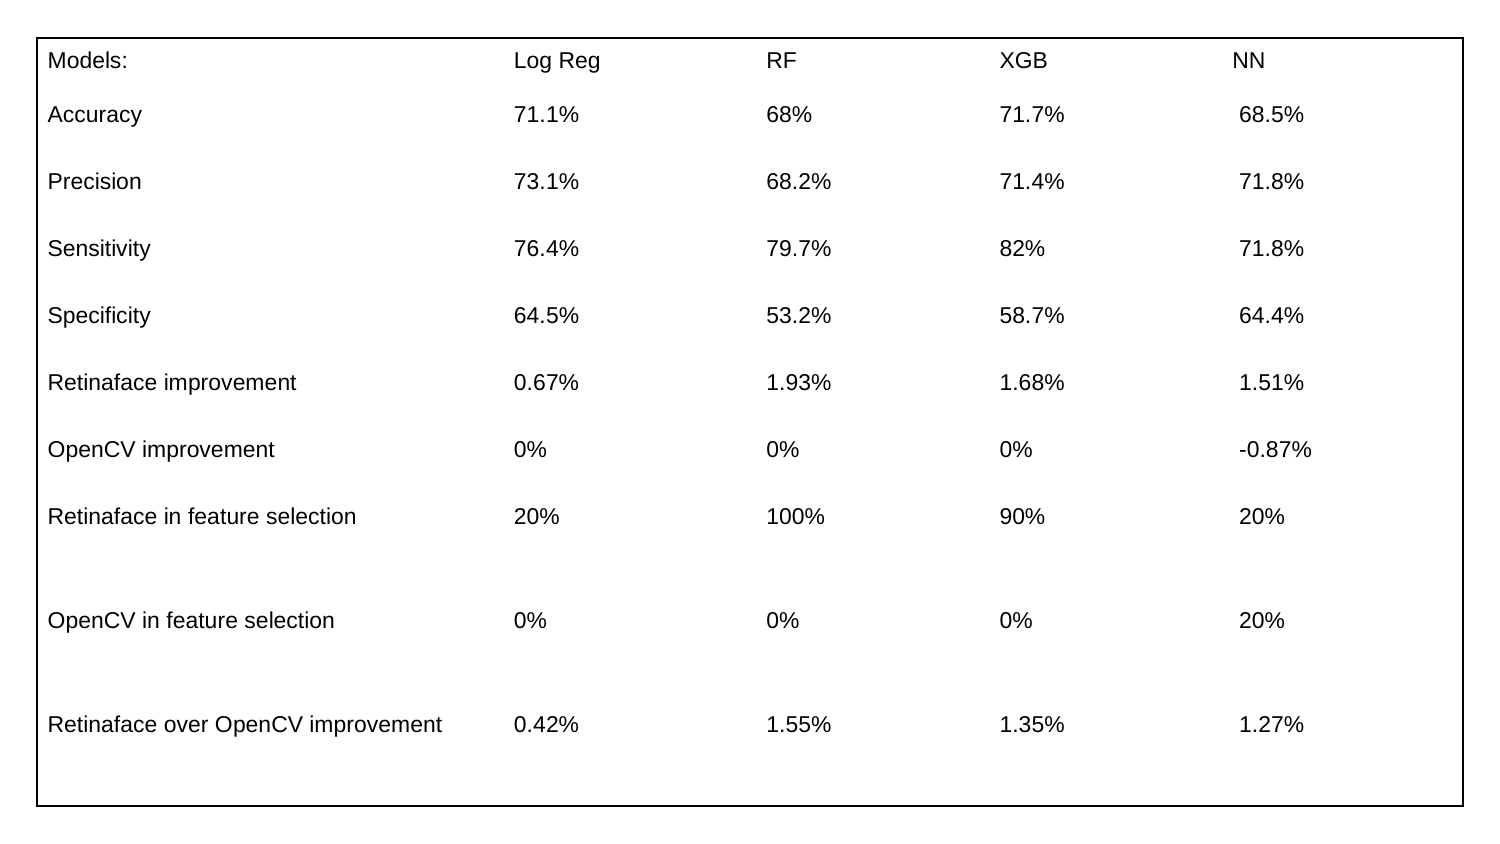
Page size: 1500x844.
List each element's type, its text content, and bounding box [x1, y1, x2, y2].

table_cell 71.7% [989, 91, 1222, 158]
table_cell 64.5% [504, 292, 756, 359]
table_cell 71.1% [504, 91, 756, 158]
table_cell 0% [504, 426, 756, 493]
table_cell OpenCV in feature selection [38, 597, 504, 702]
table_cell 1.35% [989, 702, 1222, 805]
table_cell 90% [989, 493, 1222, 597]
table_cell 0% [756, 426, 989, 493]
table_cell Sensitivity [38, 225, 504, 292]
table_cell 0.67% [504, 359, 756, 426]
table_cell 20% [1222, 597, 1462, 702]
table_cell 1.27% [1222, 702, 1462, 805]
table_cell 71.4% [989, 158, 1222, 225]
table_cell 64.4% [1222, 292, 1462, 359]
table_cell 71.8% [1222, 225, 1462, 292]
table_cell 20% [1222, 493, 1462, 597]
table_cell 82% [989, 225, 1222, 292]
table_cell -0.87% [1222, 426, 1462, 493]
table_cell 1.93% [756, 359, 989, 426]
table_cell 71.8% [1222, 158, 1462, 225]
table_cell 68% [756, 91, 989, 158]
table_cell 68.5% [1222, 91, 1462, 158]
table_cell 79.7% [756, 225, 989, 292]
table_cell 20% [504, 493, 756, 597]
table_header XGB [989, 39, 1222, 91]
table_cell 73.1% [504, 158, 756, 225]
table_cell 68.2% [756, 158, 989, 225]
table_cell 76.4% [504, 225, 756, 292]
table_cell 0% [504, 597, 756, 702]
table_header RF [756, 39, 989, 91]
table_header NN [1222, 39, 1462, 91]
table_cell 0% [989, 597, 1222, 702]
table_cell Retinaface in feature selection [38, 493, 504, 597]
table_cell Accuracy [38, 91, 504, 158]
table_cell OpenCV improvement [38, 426, 504, 493]
table_header Models: [38, 39, 504, 91]
table_cell 1.51% [1222, 359, 1462, 426]
table_cell 1.55% [756, 702, 989, 805]
table_cell 58.7% [989, 292, 1222, 359]
table_cell 100% [756, 493, 989, 597]
table_cell Precision [38, 158, 504, 225]
table_cell 53.2% [756, 292, 989, 359]
table_cell Retinaface improvement [38, 359, 504, 426]
table_cell 0% [756, 597, 989, 702]
table_cell 0% [989, 426, 1222, 493]
table_cell 0.42% [504, 702, 756, 805]
table_cell 1.68% [989, 359, 1222, 426]
table_header Log Reg [504, 39, 756, 91]
table_cell Specificity [38, 292, 504, 359]
table_cell Retinaface over OpenCV improvement [38, 702, 504, 805]
